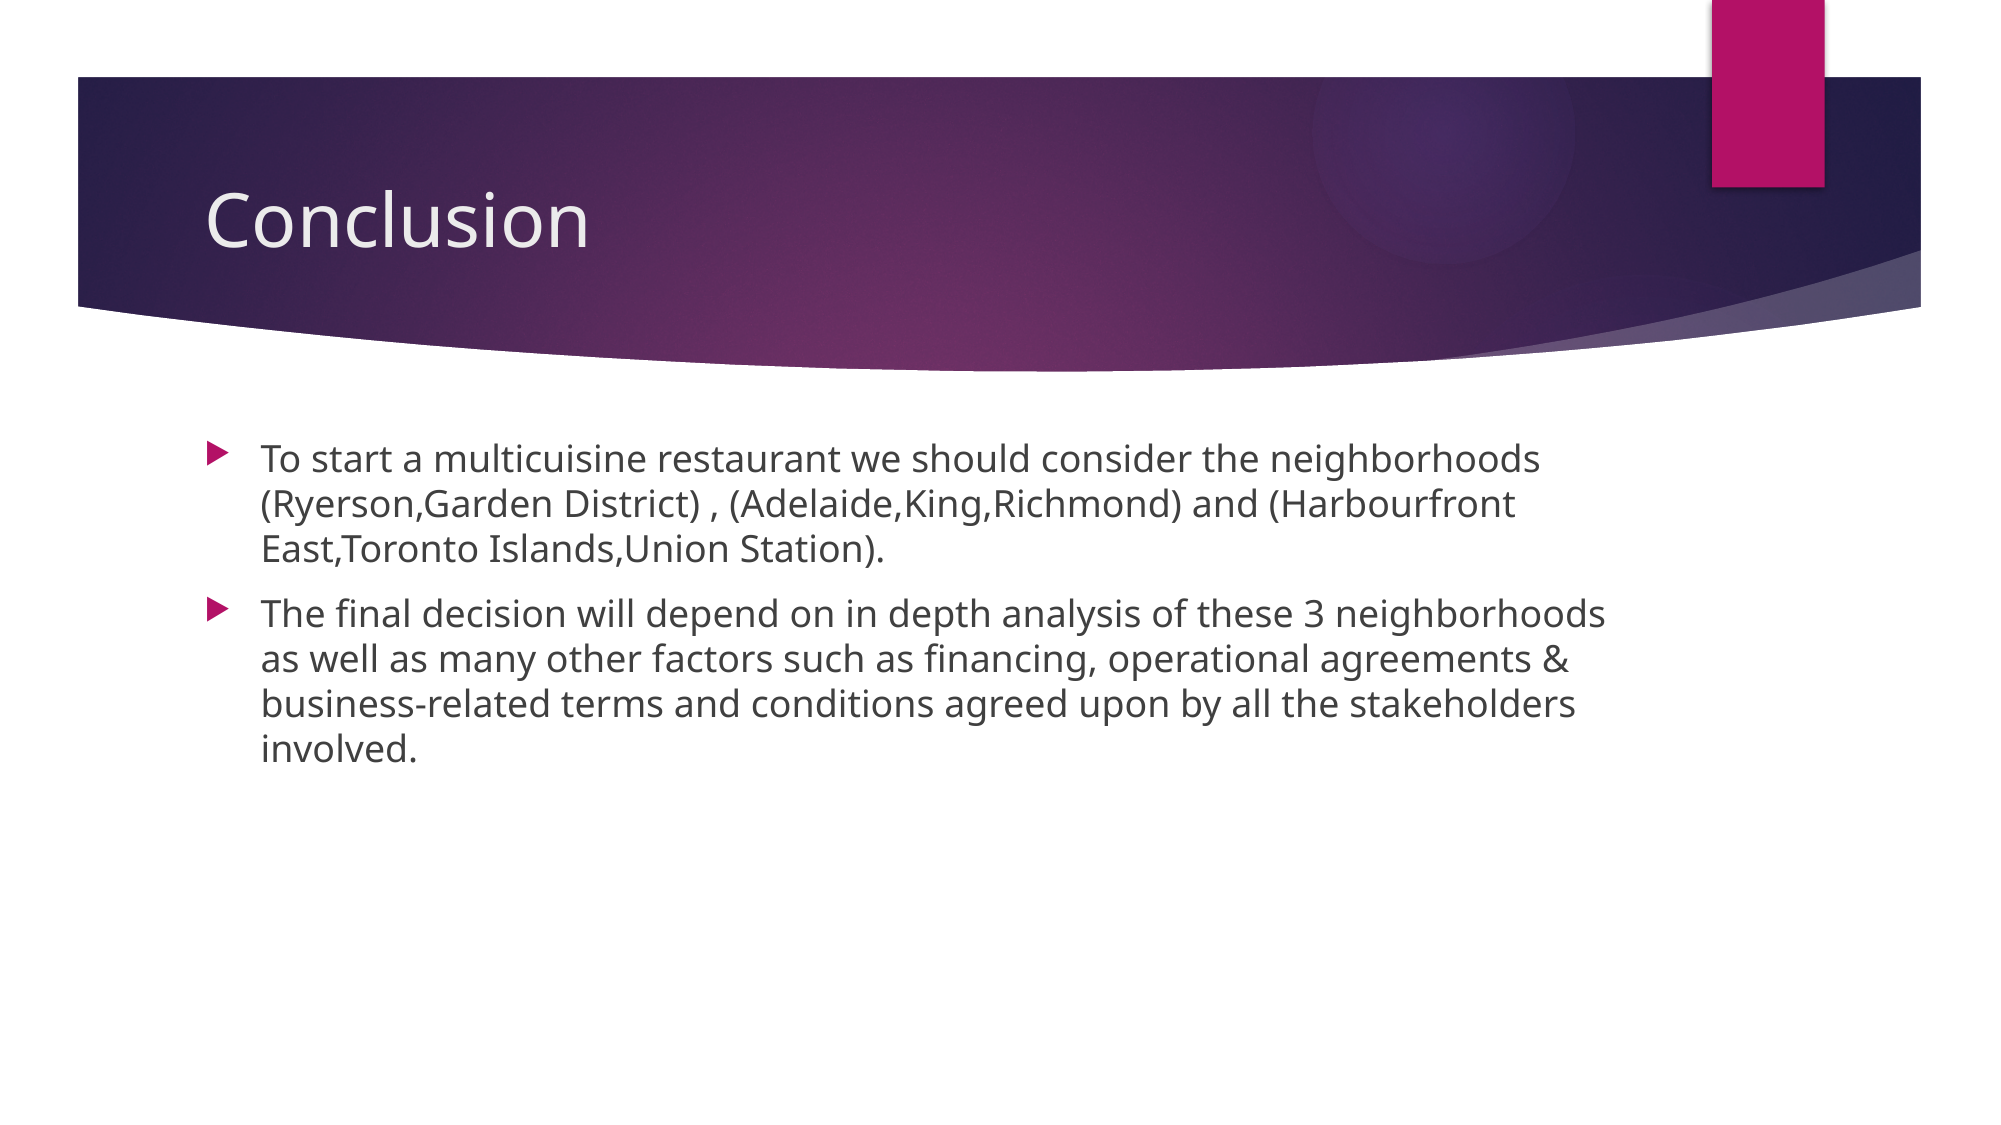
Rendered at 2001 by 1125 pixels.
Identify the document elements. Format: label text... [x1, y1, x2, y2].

list To start a multicuisine restaurant we should consider the neighborhoods (Ryerson,Garden District) , (Adelaide,King,Richmond) and (Harbourfront East,Toronto Islands,Union Station). The final decision will depend on in depth analysis of these 3 neighborhoods as well as many other factors such as financing, operational agreements & business-related terms and conditions agreed upon by all the stakeholders involved. [189, 427, 1638, 988]
title Conclusion [189, 159, 1627, 276]
